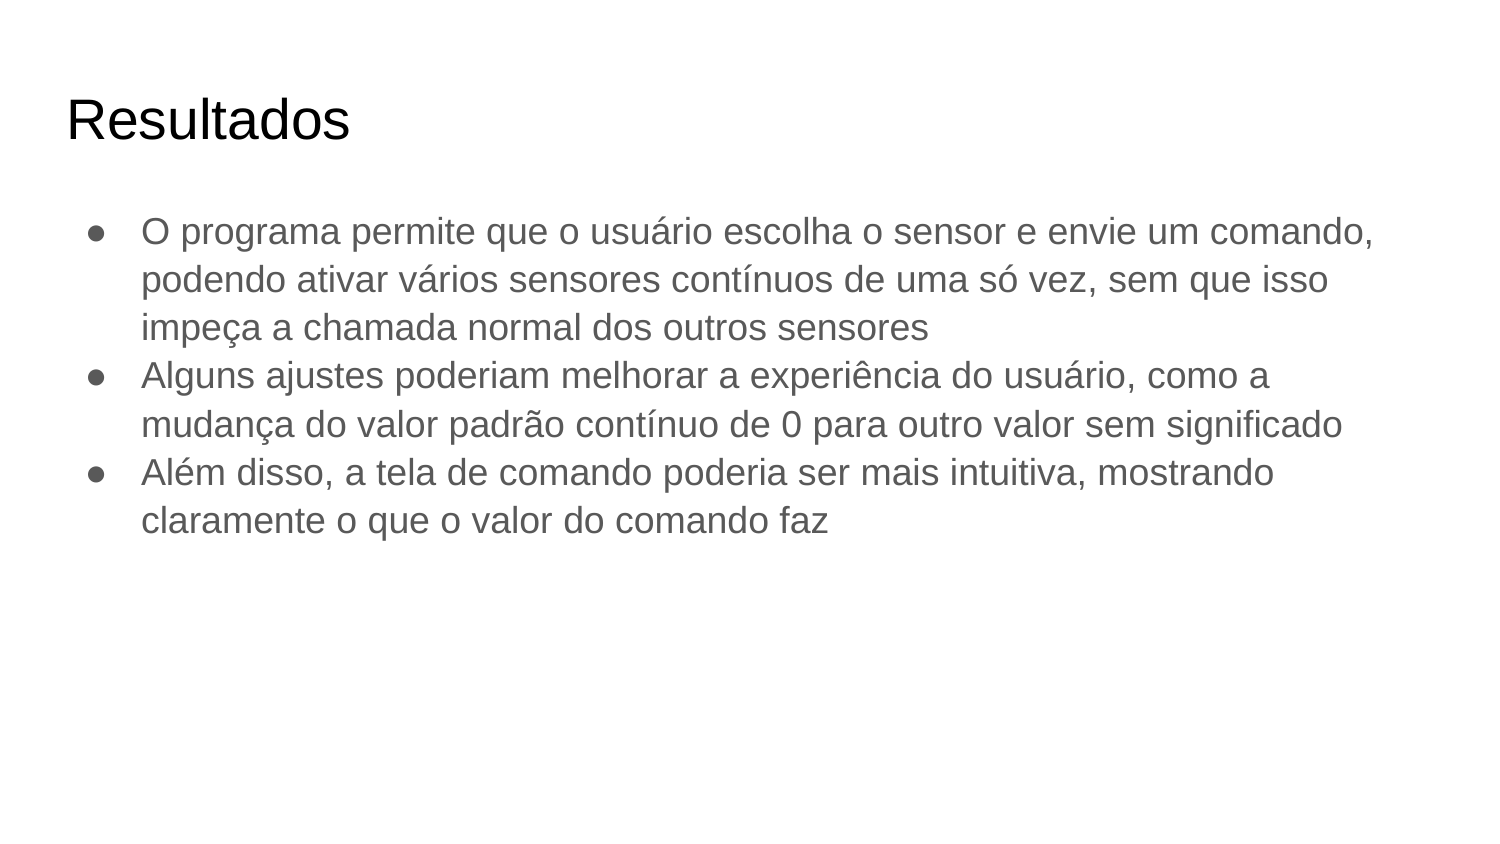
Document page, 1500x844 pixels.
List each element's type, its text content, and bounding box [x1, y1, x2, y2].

list O programa permite que o usuário escolha o sensor e envie um comando, podendo ativar vários sensores contínuos de uma só vez, sem que isso impeça a chamada normal dos outros sensores Alguns ajustes poderiam melhorar a experiência do usuário, como a mudança do valor padrão contínuo de 0 para outro valor sem significado Além disso, a tela de comando poderia ser mais intuitiva, mostrando claramente o que o valor do comando faz [51, 189, 1449, 750]
title Resultados [51, 72, 1449, 167]
